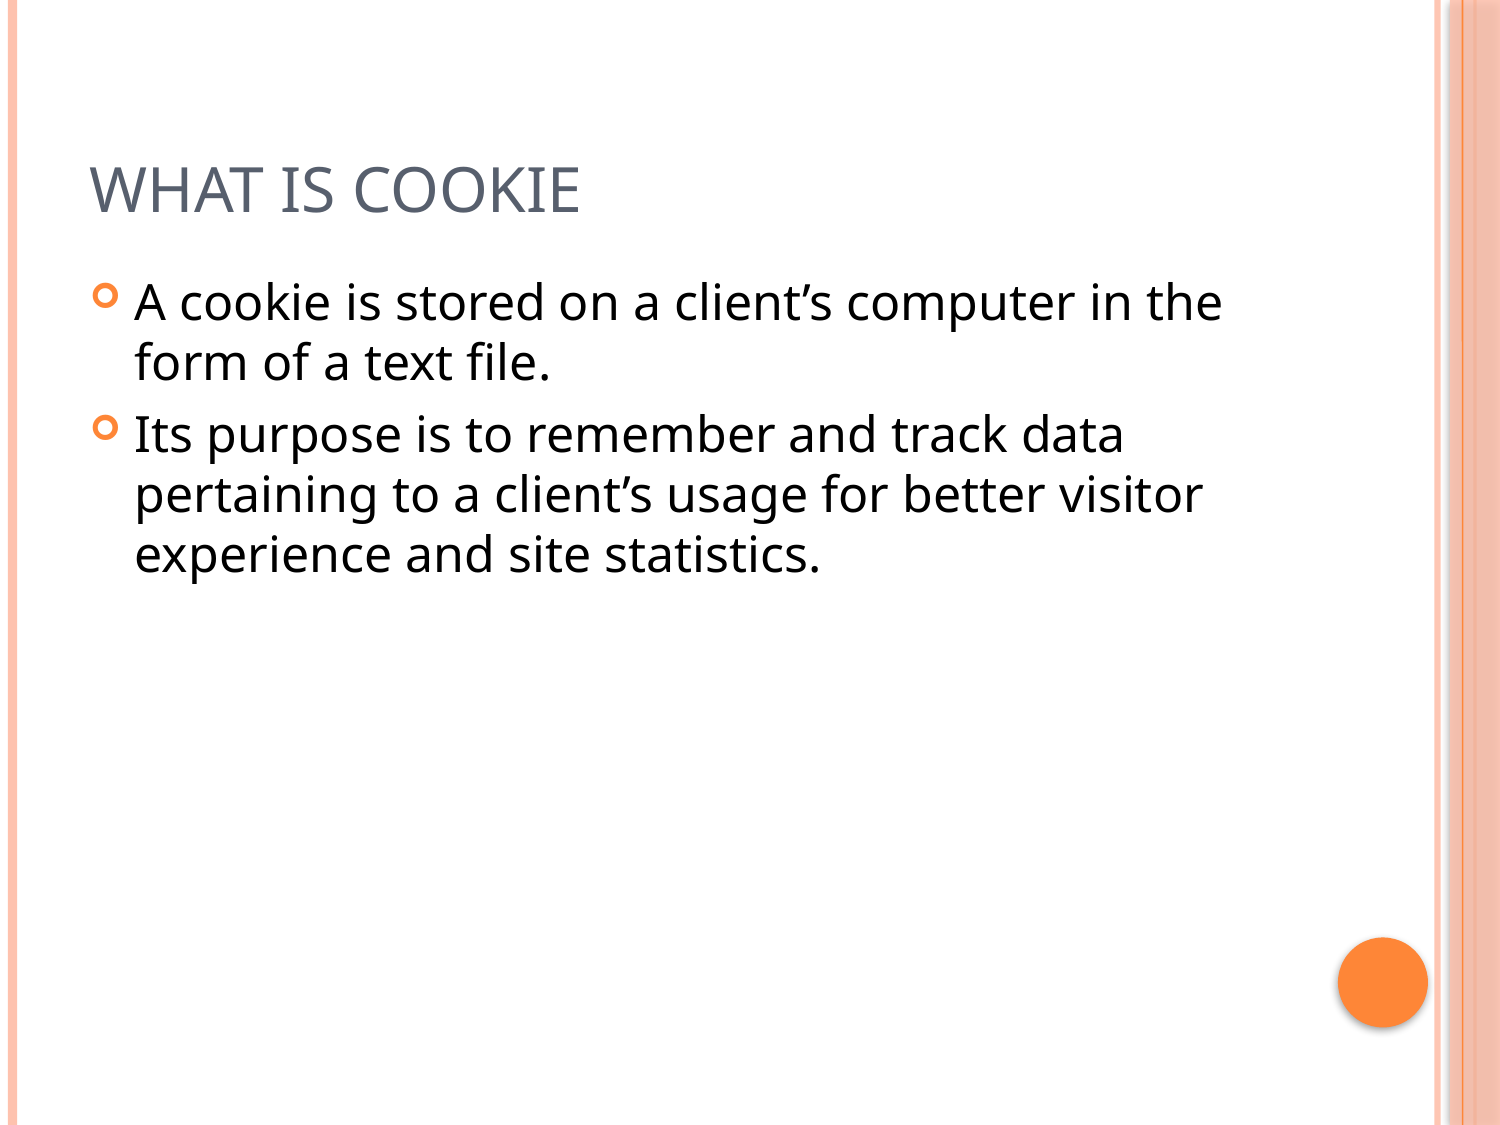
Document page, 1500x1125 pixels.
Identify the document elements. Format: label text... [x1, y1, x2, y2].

list A cookie is stored on a client’s computer in the form of a text file. Its purpose is to remember and track data pertaining to a client’s usage for better visitor experience and site statistics. [75, 262, 1300, 1062]
title What is Cookie [75, 45, 1300, 233]
